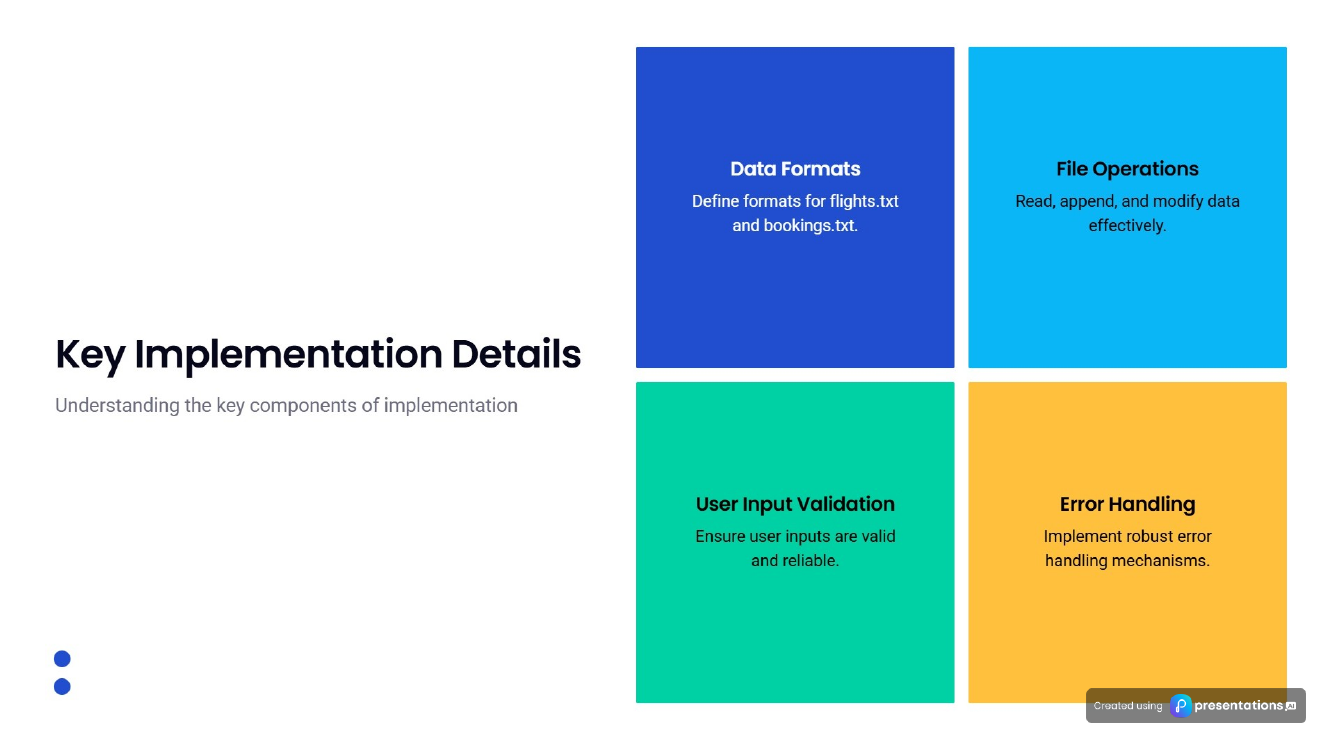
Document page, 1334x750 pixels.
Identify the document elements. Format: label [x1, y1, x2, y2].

text_box [45, 43, 1306, 723]
